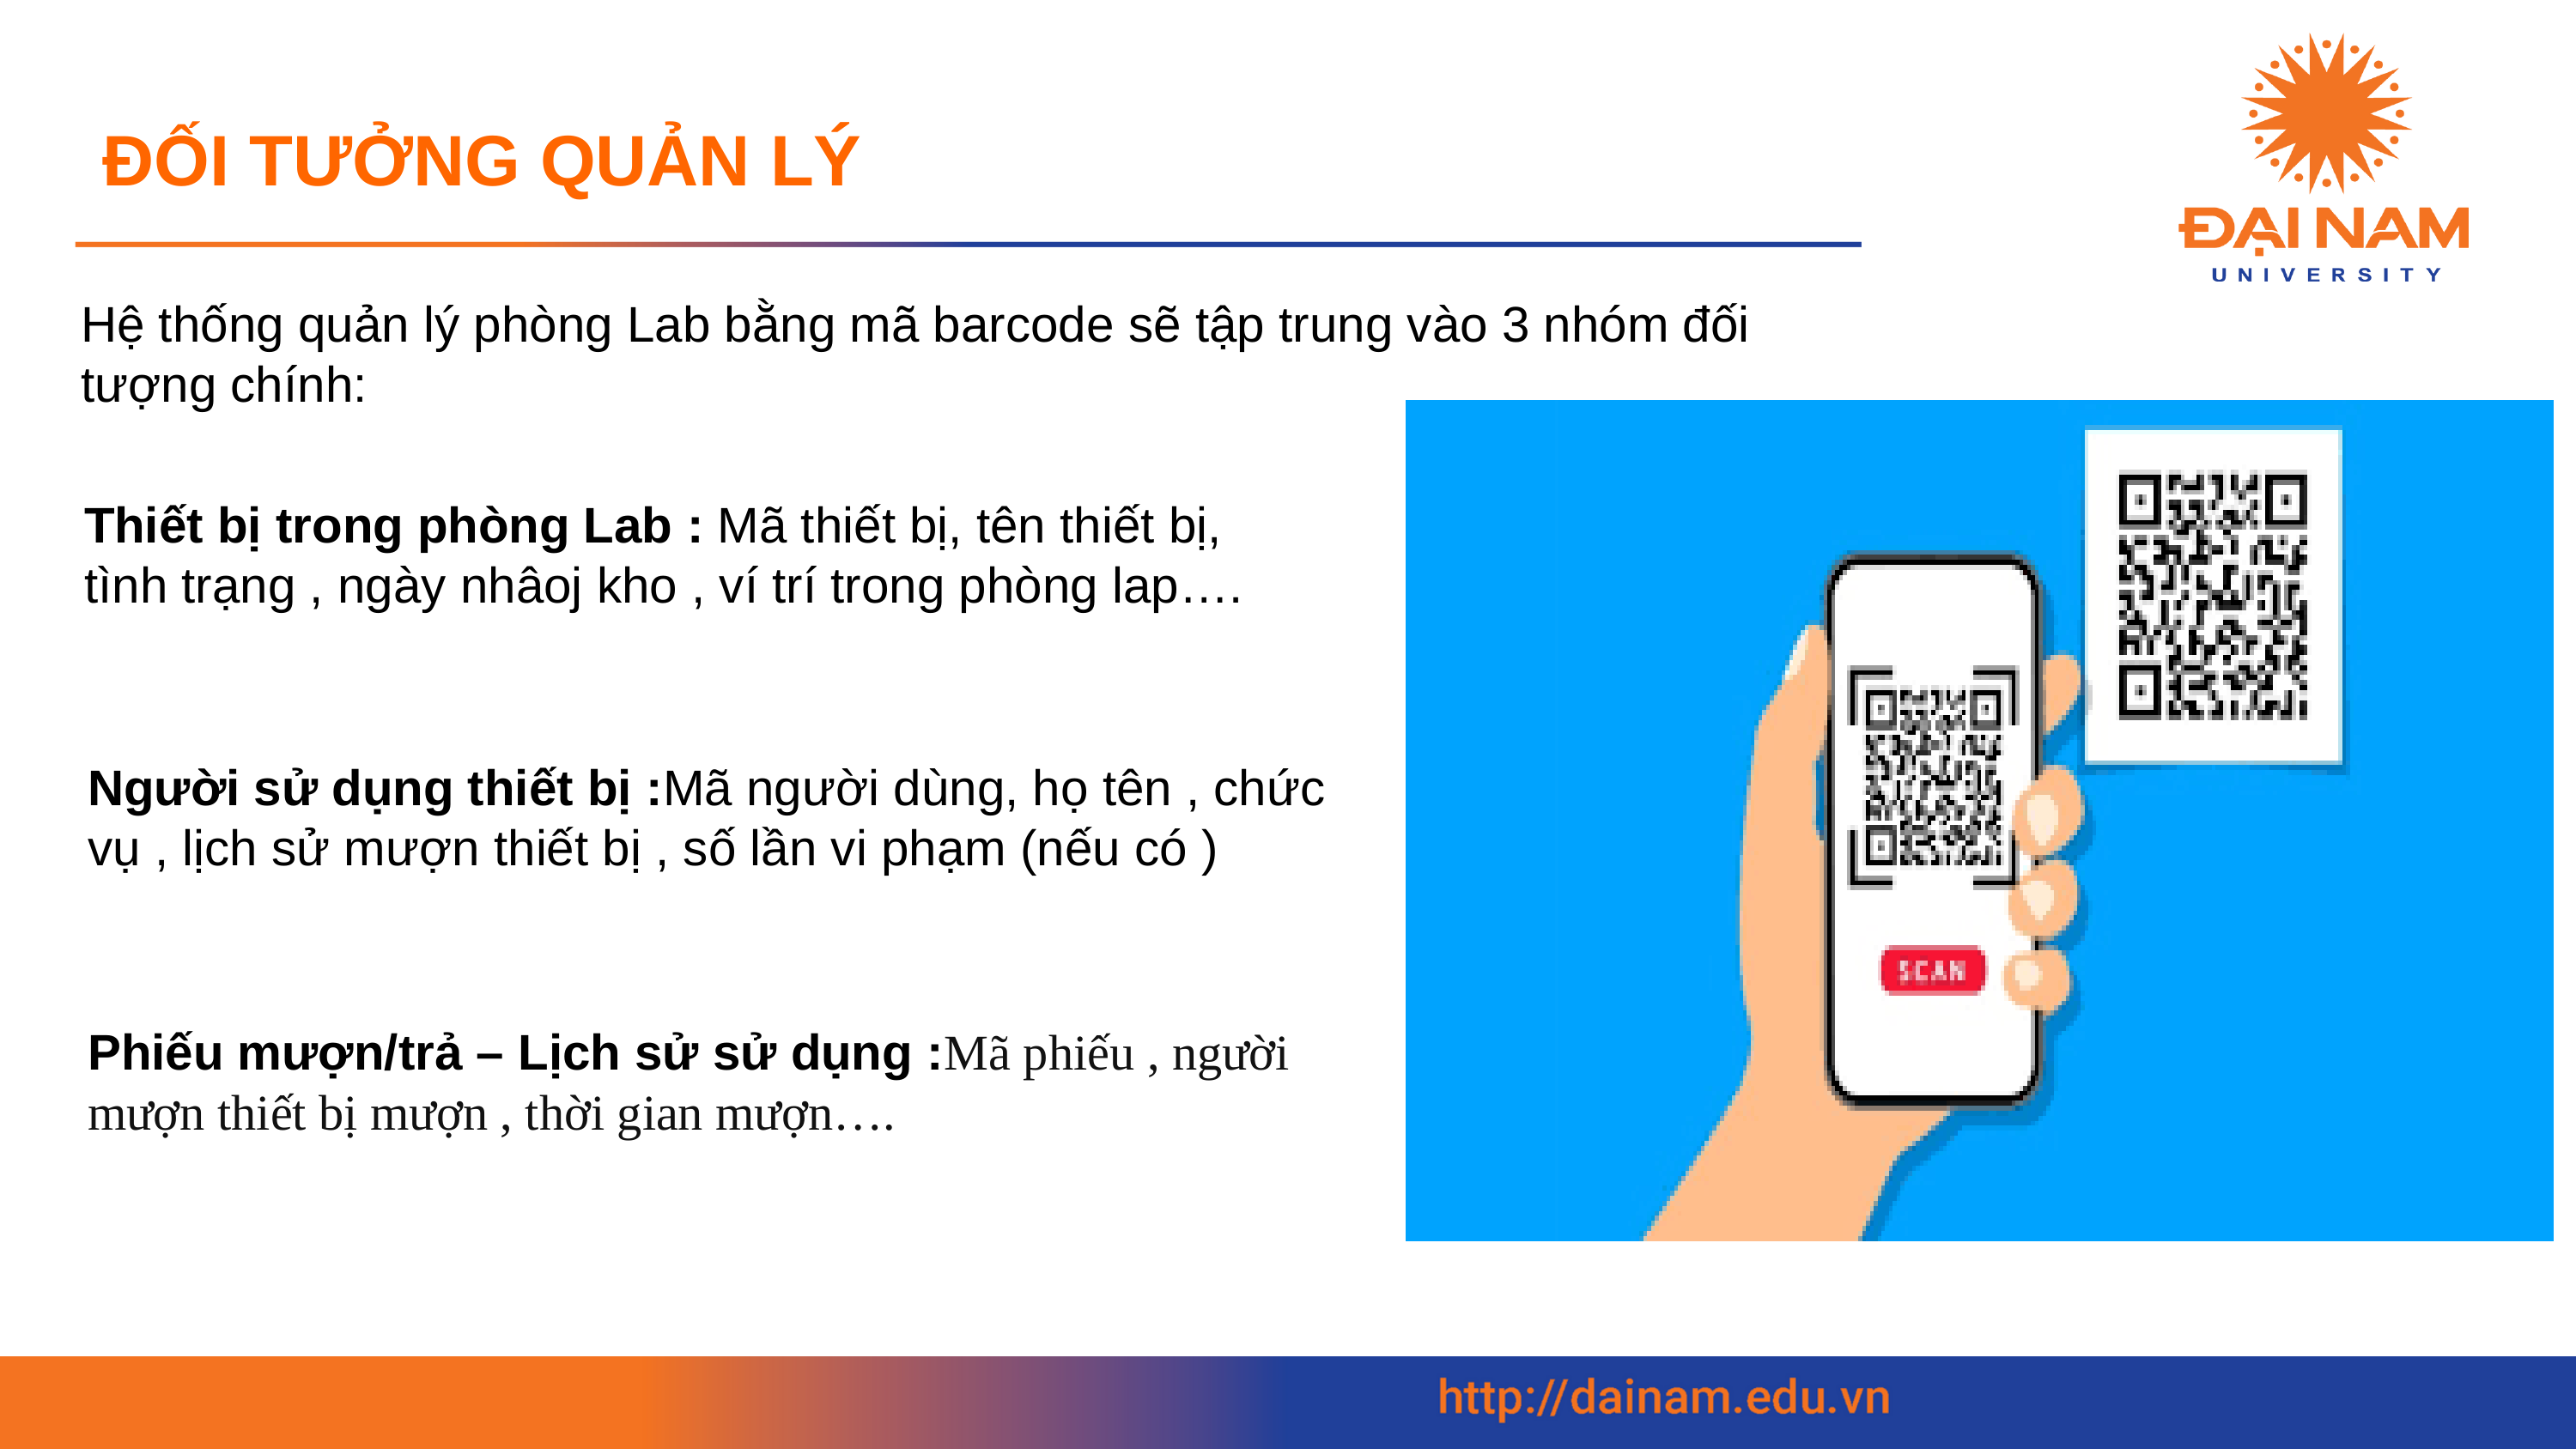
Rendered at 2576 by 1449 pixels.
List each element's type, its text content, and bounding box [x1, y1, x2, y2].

text_box [2178, 33, 2469, 282]
picture [1406, 399, 2554, 1241]
text_box [0, 1356, 2576, 1449]
text_box Hệ thống quản lý phòng Lab bằng mã barcode sẽ tập trung vào 3 nhóm đối tượng chính: [68, 286, 1814, 419]
text_box Phiếu mượn/trả – Lịch sử sử dụng :Mã phiếu , người mượn thiết bị mượn , thời gian mượn…. [75, 1013, 1364, 1147]
text_box Thiết bị trong phòng Lab : Mã thiết bị, tên thiết bị, tình trạng , ngày nhâoj kho , ví trí trong phòng lap…. [71, 486, 1285, 680]
text_box ĐỐI TƯỞNG QUẢN LÝ [70, 107, 1941, 207]
text_box Người sử dụng thiết bị :Mã người dùng, họ tên , chức vụ , lịch sử mượn thiết bị , số lần vi phạm (nếu có ) [75, 749, 1364, 882]
picture [75, 241, 1862, 247]
